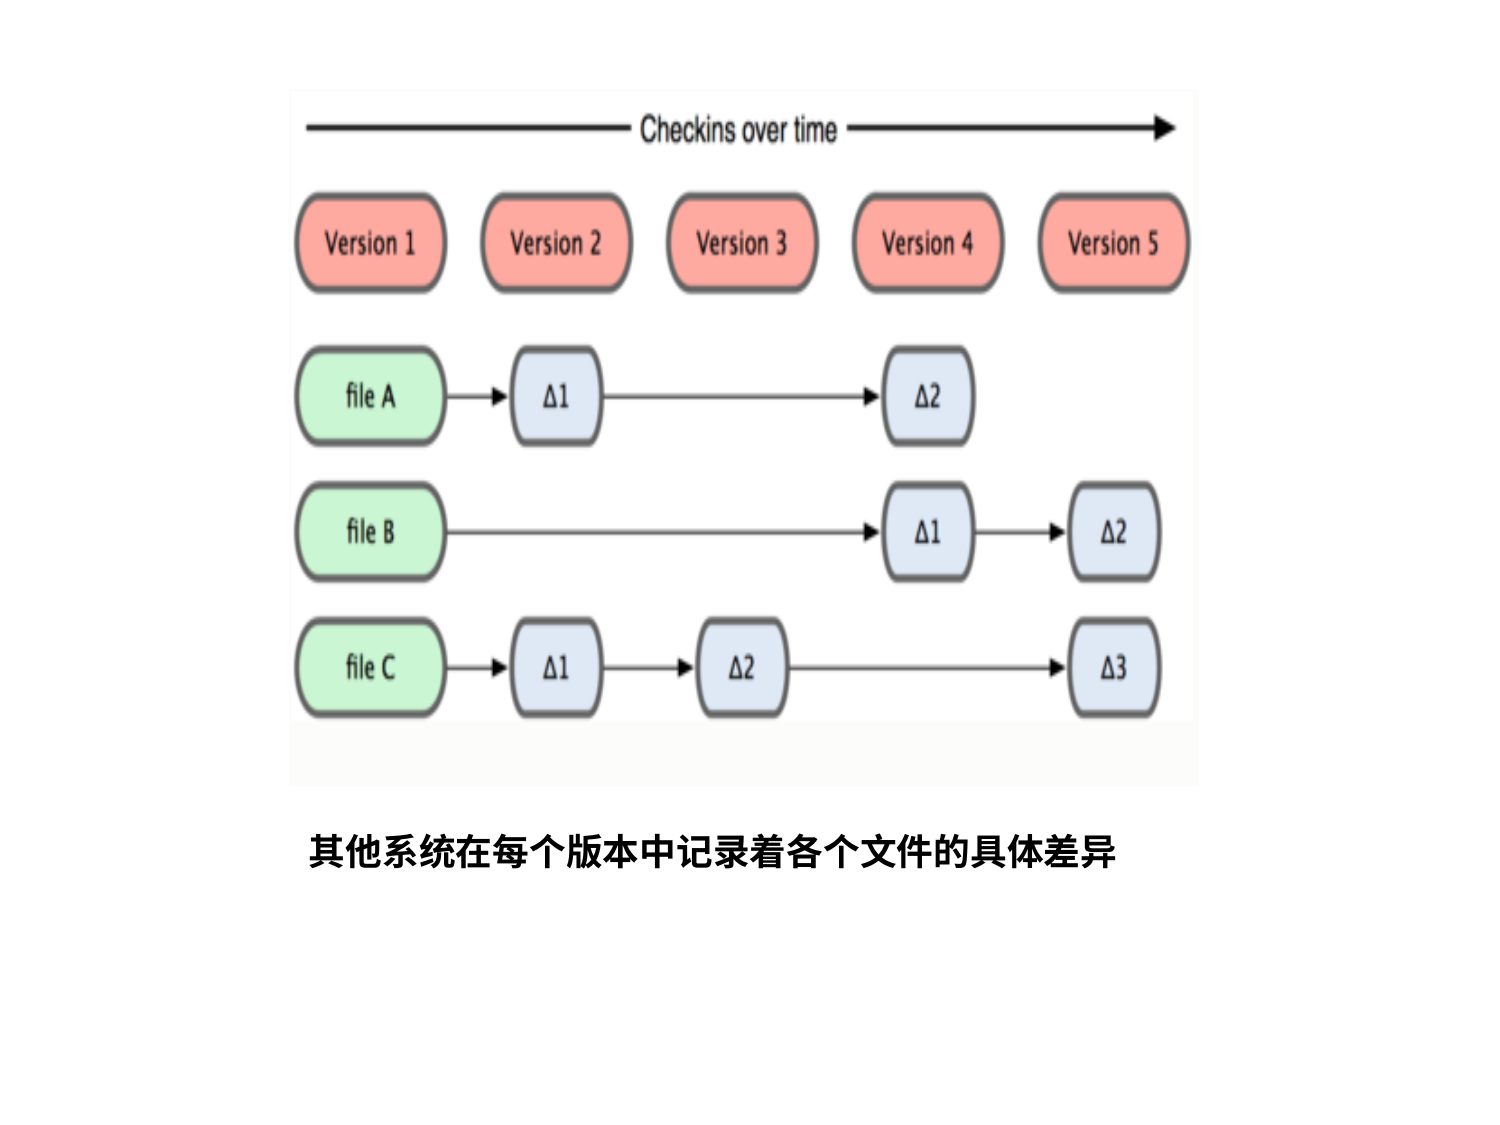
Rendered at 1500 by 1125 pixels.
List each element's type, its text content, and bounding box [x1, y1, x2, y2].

picture [288, 89, 1200, 788]
title 其他系统在每个版本中记录着各个文件的具体差异 [294, 794, 1194, 881]
